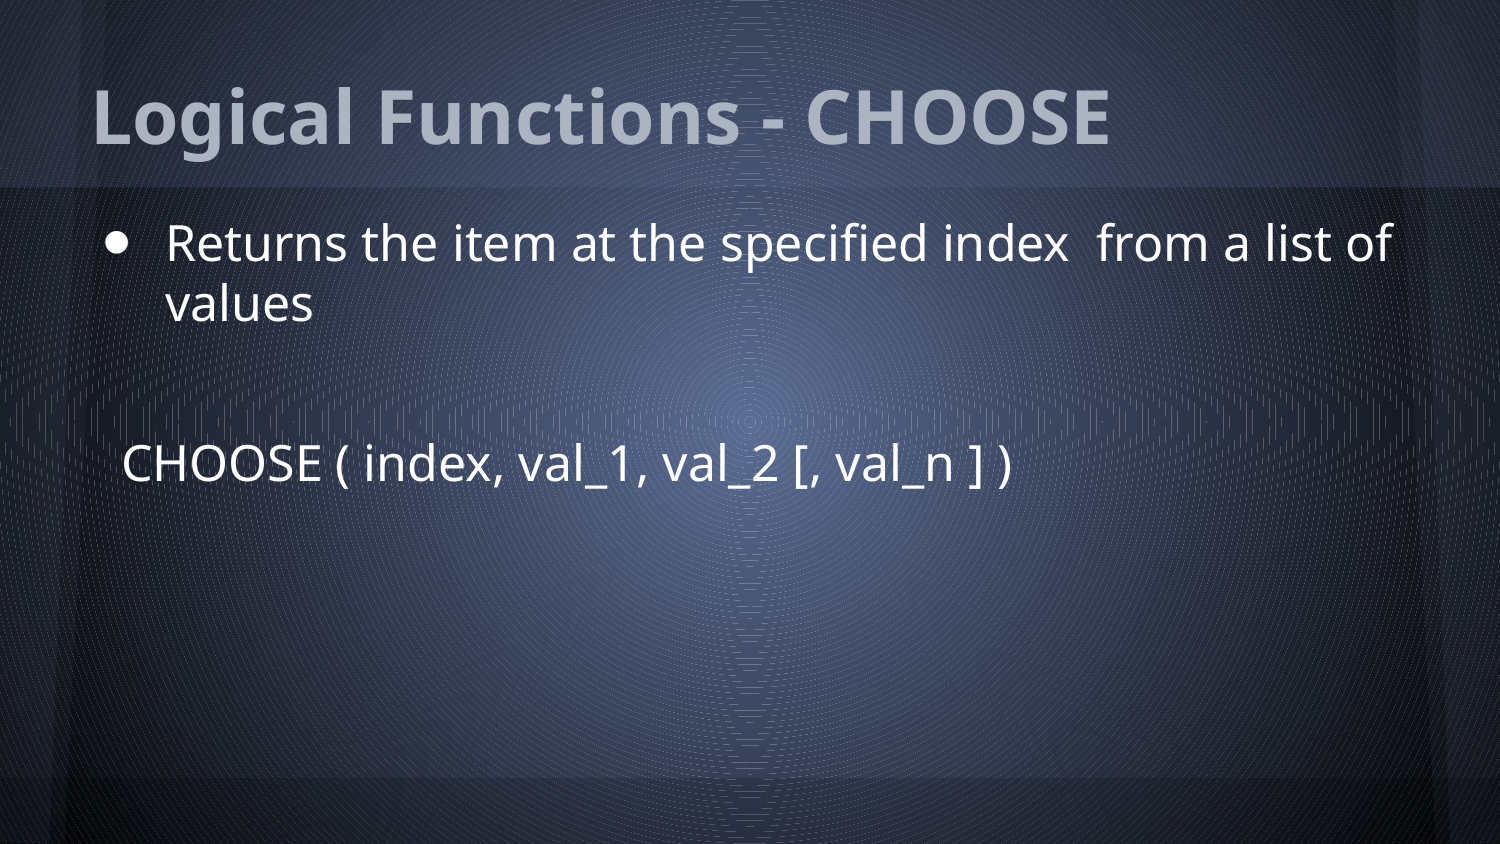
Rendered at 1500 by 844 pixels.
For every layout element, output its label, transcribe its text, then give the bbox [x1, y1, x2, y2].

title Logical Functions - CHOOSE [75, 33, 1425, 175]
list Returns the item at the specified index from a list of values CHOOSE ( index, val_1, val_2 [, val_n ] ) [75, 196, 1425, 808]
